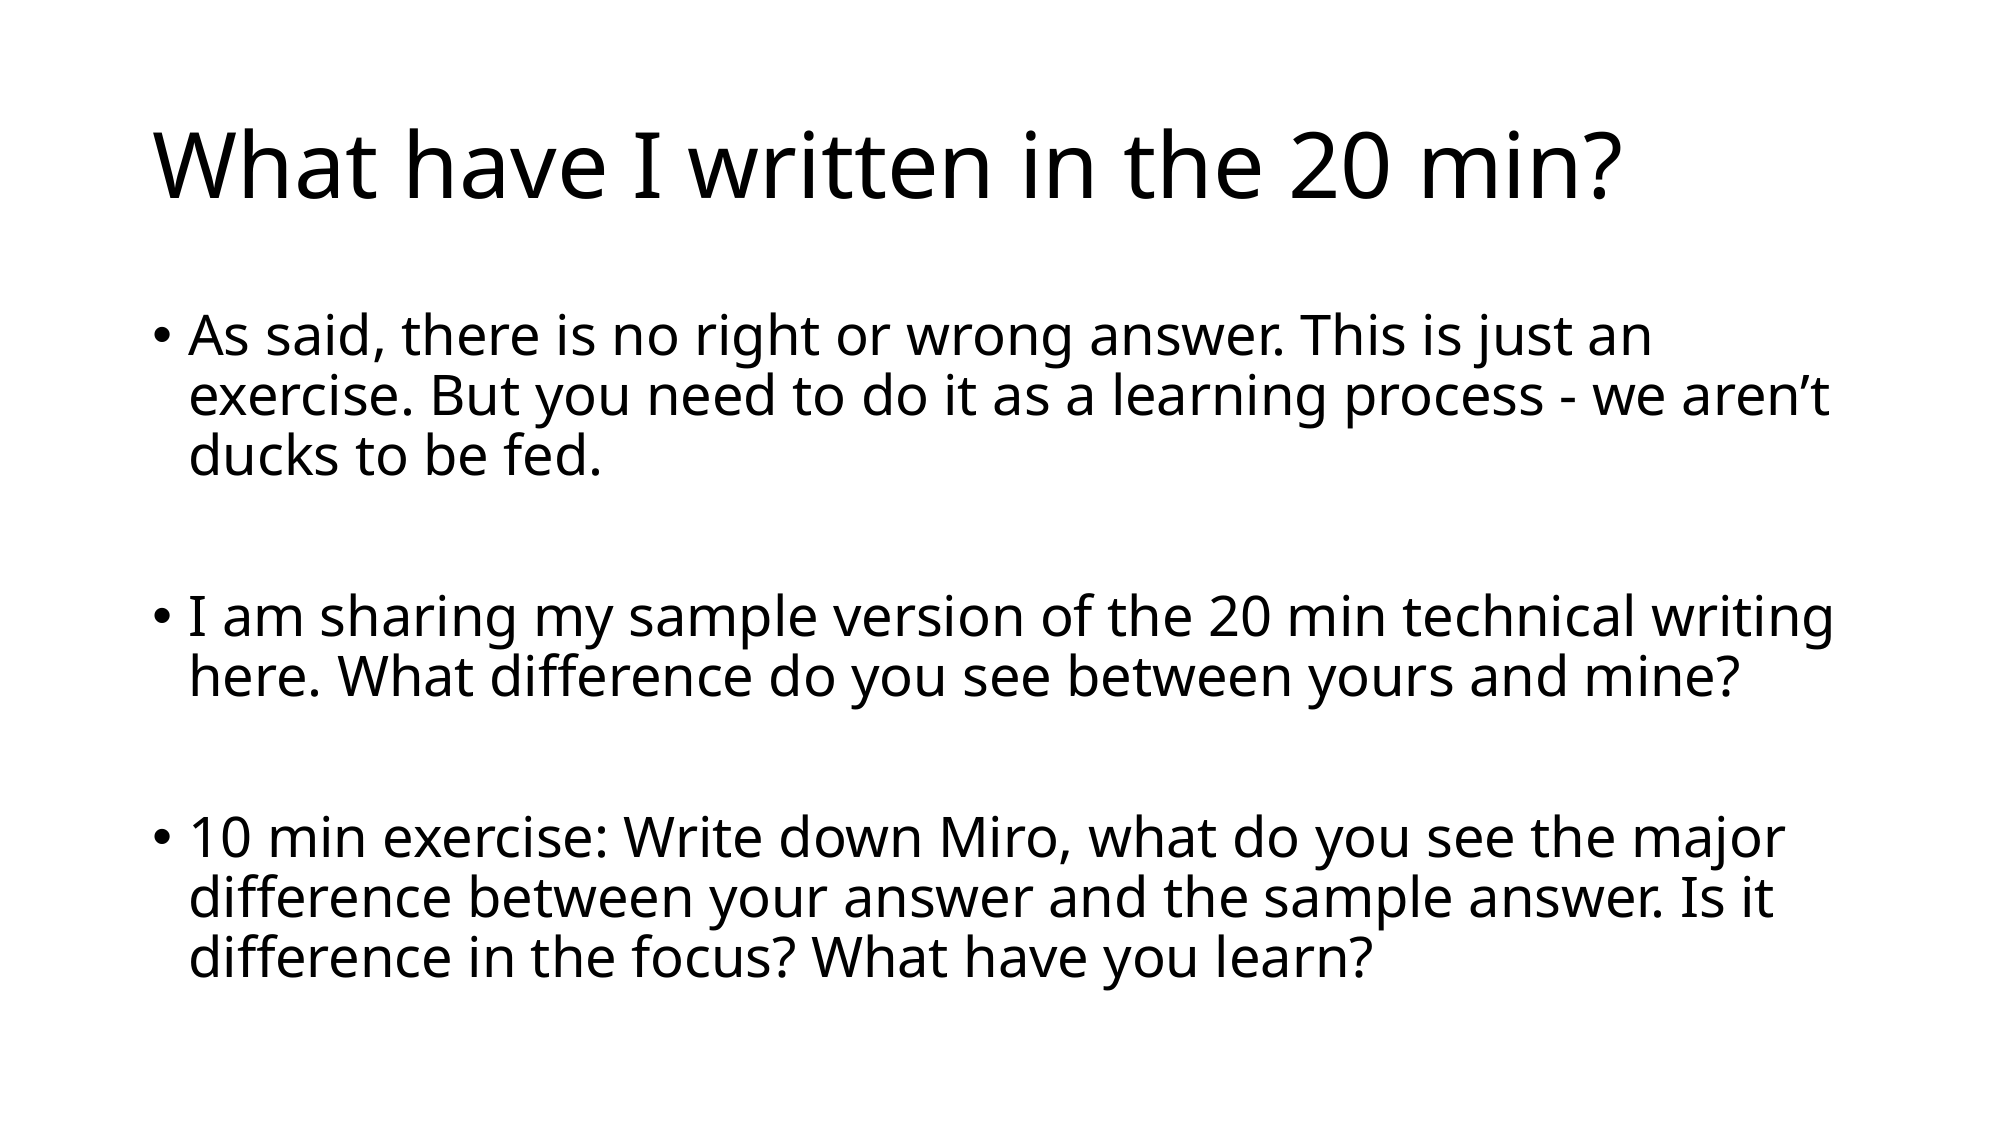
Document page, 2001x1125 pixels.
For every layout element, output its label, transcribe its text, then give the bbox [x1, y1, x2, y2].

list As said, there is no right or wrong answer. This is just an exercise. But you need to do it as a learning process - we aren’t ducks to be fed. I am sharing my sample version of the 20 min technical writing here. What difference do you see between yours and mine? 10 min exercise: Write down Miro, what do you see the major difference between your answer and the sample answer. Is it difference in the focus? What have you learn? [137, 299, 1863, 1014]
title What have I written in the 20 min? [137, 59, 1863, 278]
